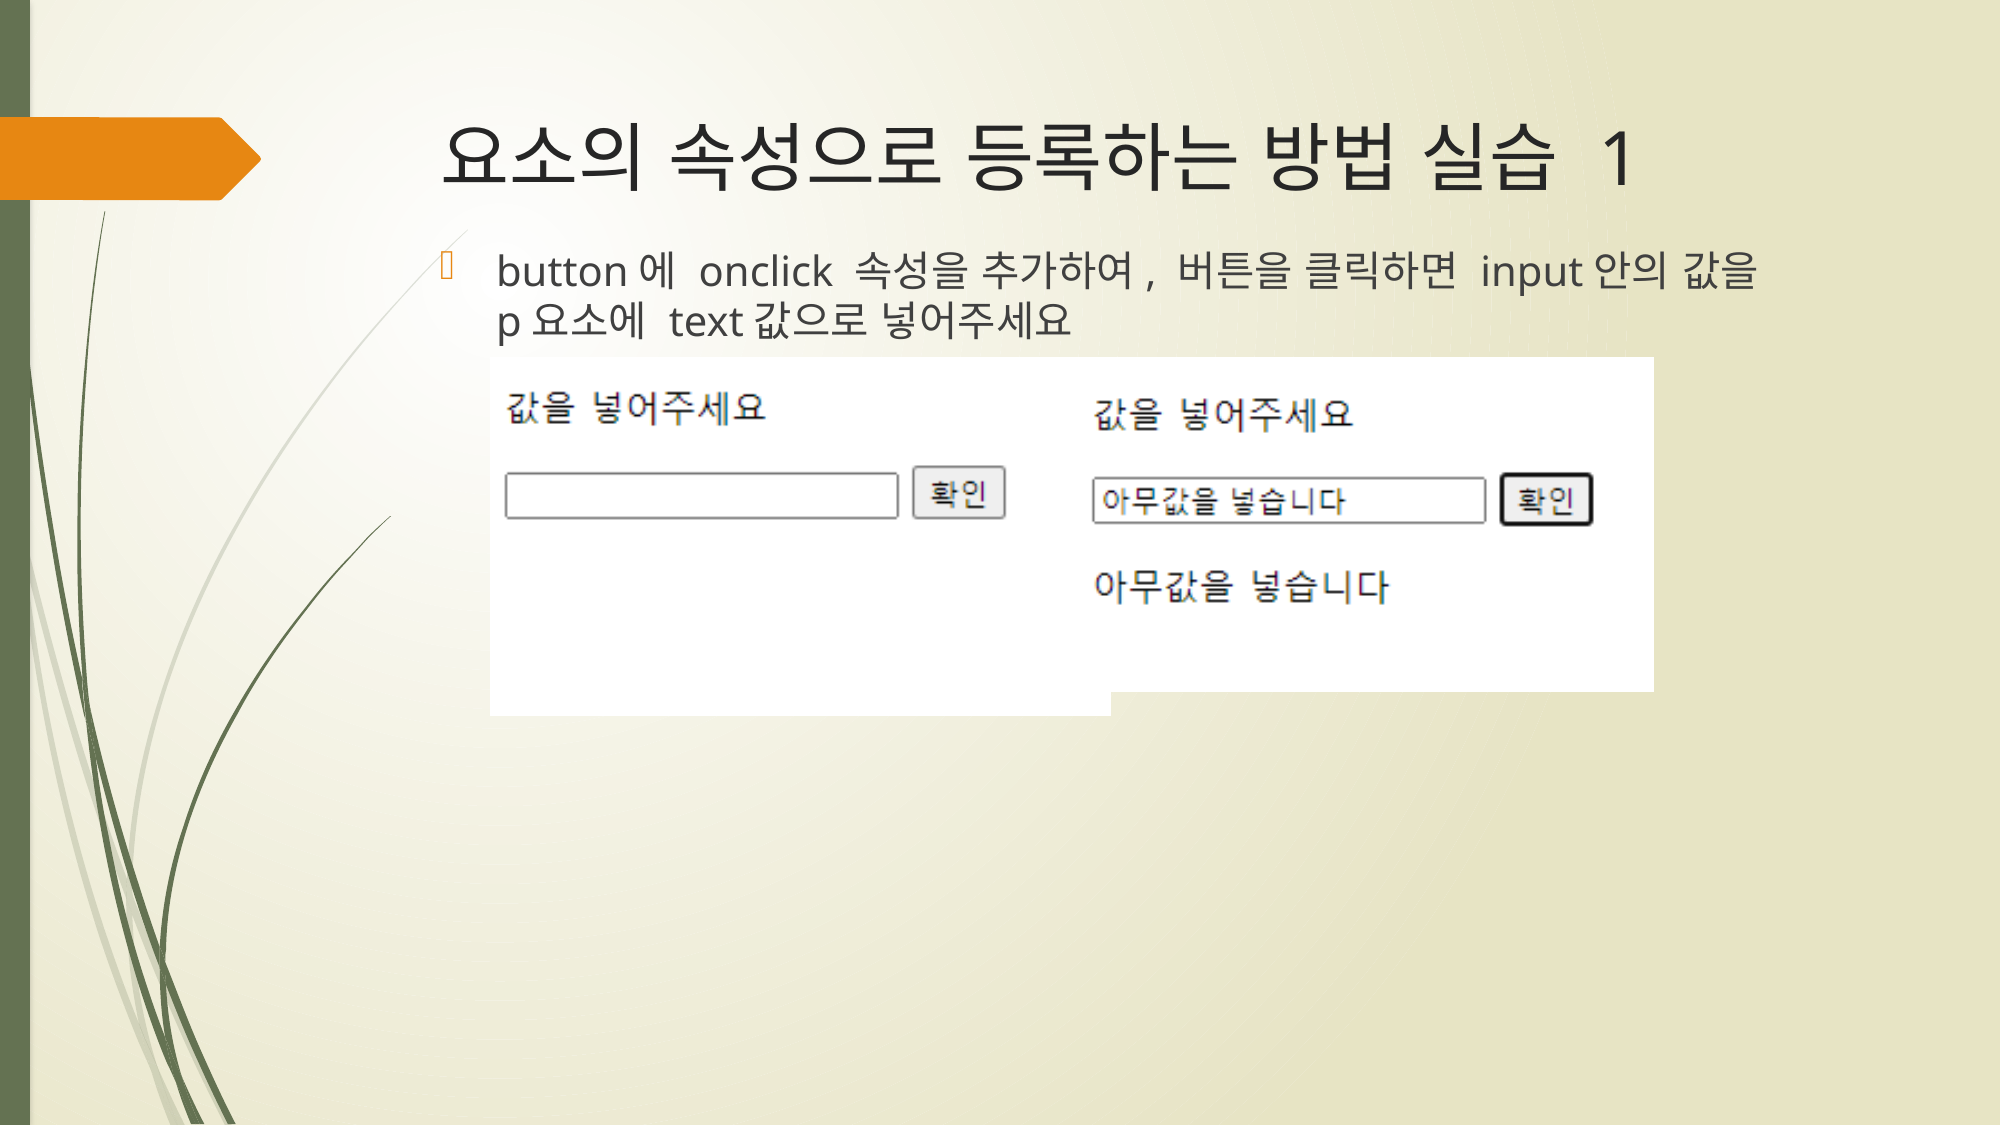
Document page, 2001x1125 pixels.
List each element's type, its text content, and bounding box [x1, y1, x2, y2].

picture [489, 357, 1654, 717]
title 요소의 속성으로 등록하는 방법 실습 1 [425, 102, 1888, 236]
list button에 onclick 속성을 추가하여, 버튼을 클릭하면 input안의 값을 p요소에 text값으로 넣어주세요 [424, 236, 1888, 970]
